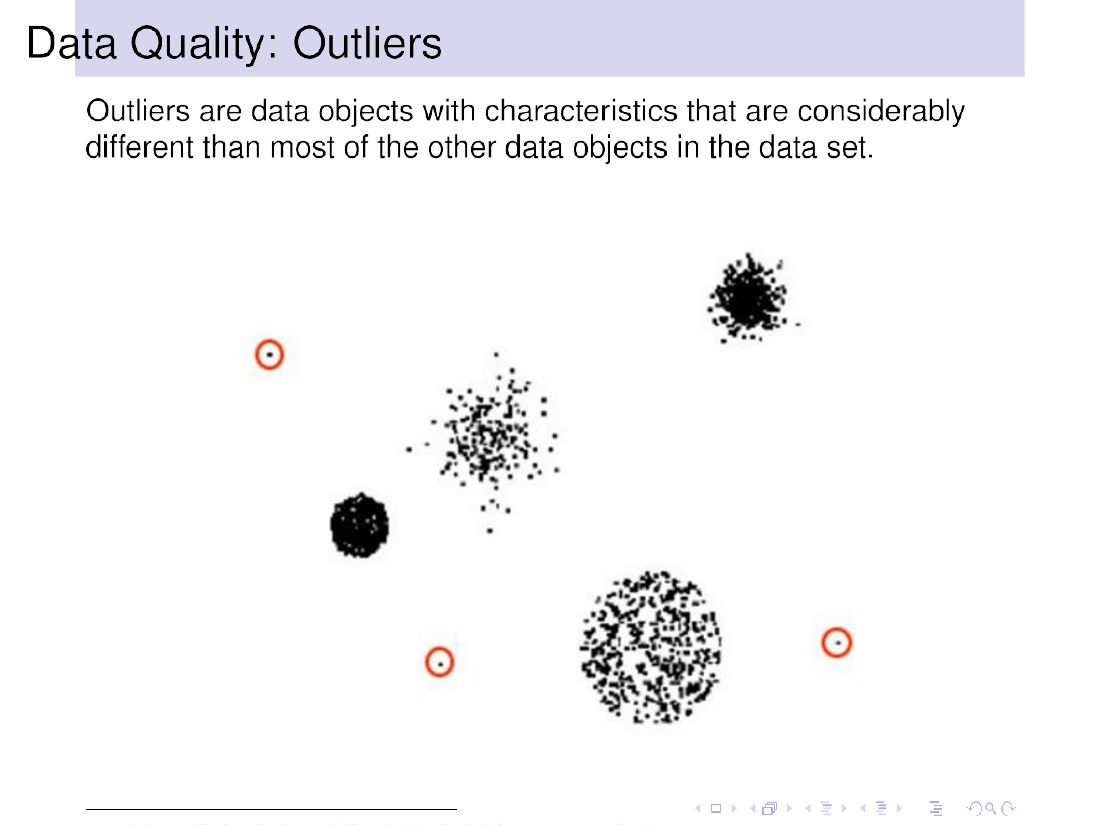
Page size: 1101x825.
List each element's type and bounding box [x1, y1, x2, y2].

picture [1001, 801, 1016, 816]
picture [985, 802, 997, 815]
picture [930, 801, 942, 816]
picture [29, 24, 441, 68]
picture [86, 97, 965, 128]
picture [239, 246, 856, 737]
picture [966, 801, 982, 816]
picture [86, 134, 872, 164]
